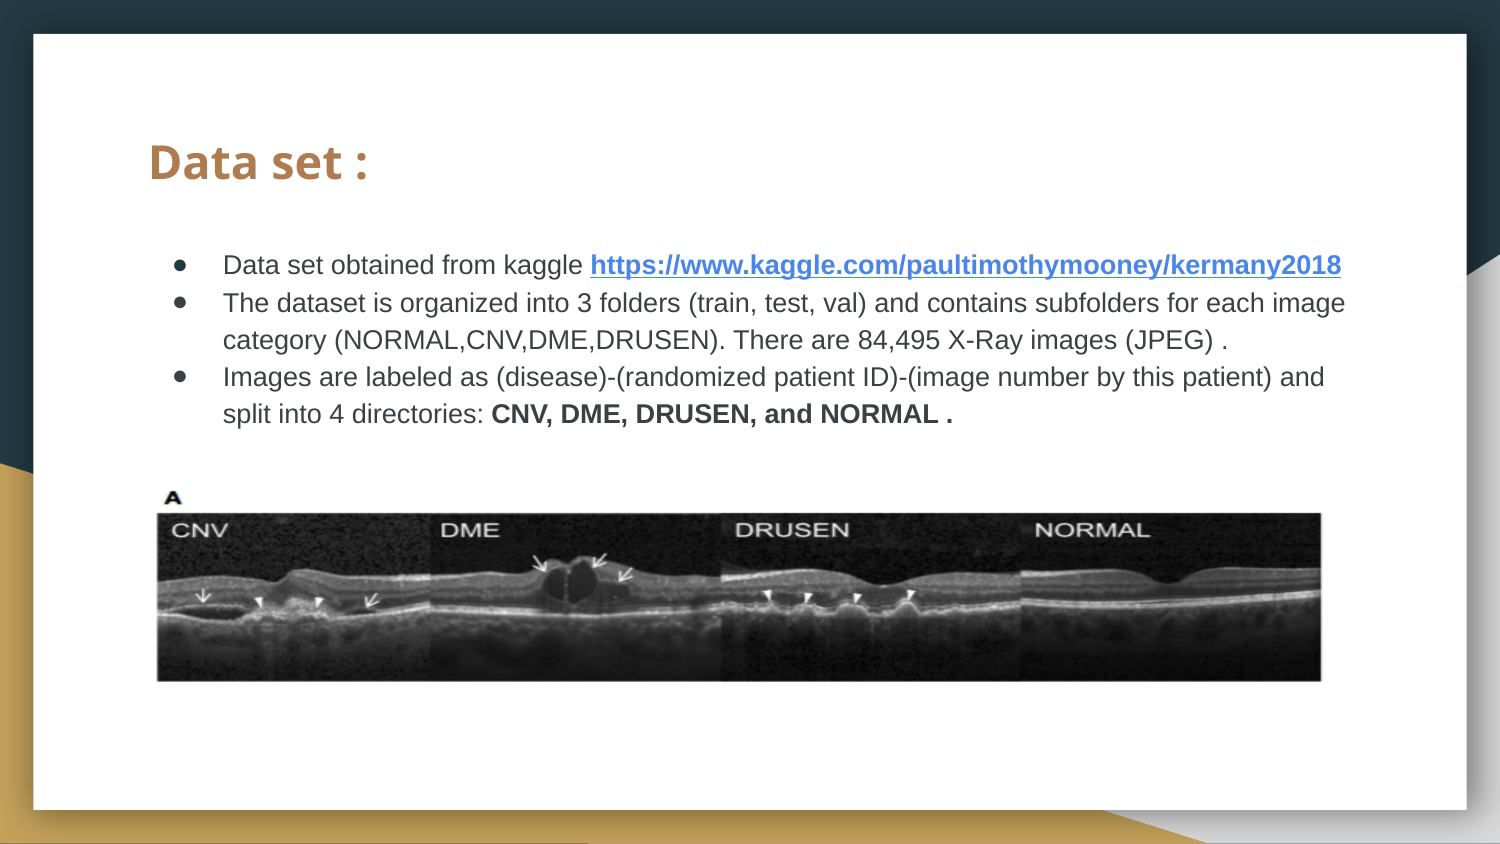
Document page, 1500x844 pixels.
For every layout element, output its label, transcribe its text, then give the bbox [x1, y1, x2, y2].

picture [132, 476, 1368, 708]
title Data set : [132, 117, 1364, 204]
list Data set obtained from kaggle https://www.kaggle.com/paultimothymooney/kermany2018 The dataset is organized into 3 folders (train, test, val) and contains subfolders for each image category (NORMAL,CNV,DME,DRUSEN). There are 84,495 X-Ray images (JPEG) . Images are labeled as (disease)-(randomized patient ID)-(image number by this patient) and split into 4 directories: CNV, DME, DRUSEN, and NORMAL . [132, 227, 1364, 476]
